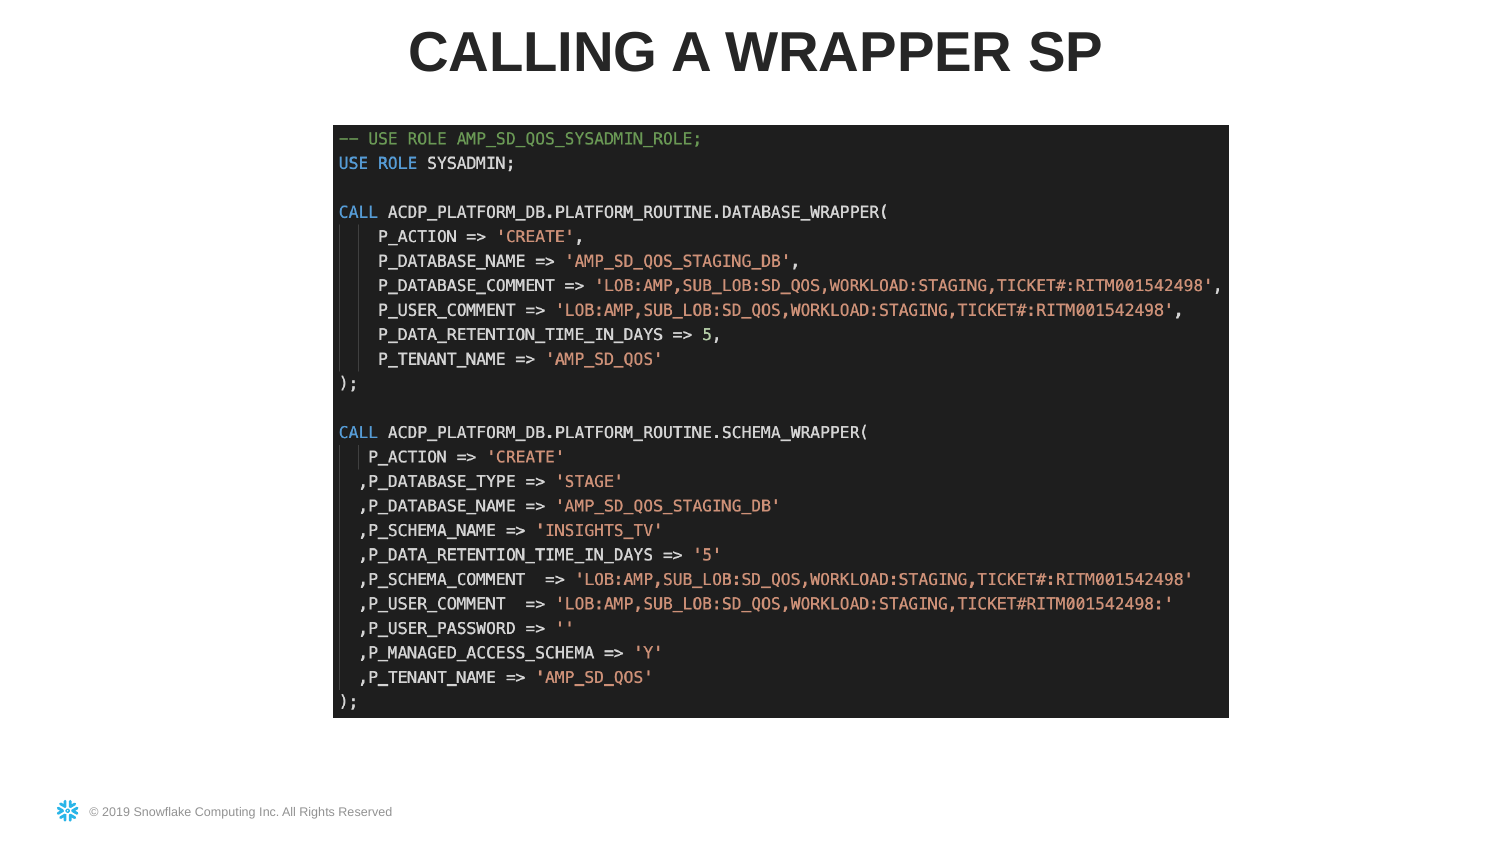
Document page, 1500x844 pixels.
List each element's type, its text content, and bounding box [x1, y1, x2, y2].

list CALLING A WRAPPER SP [51, 0, 1461, 89]
picture [332, 125, 1229, 719]
